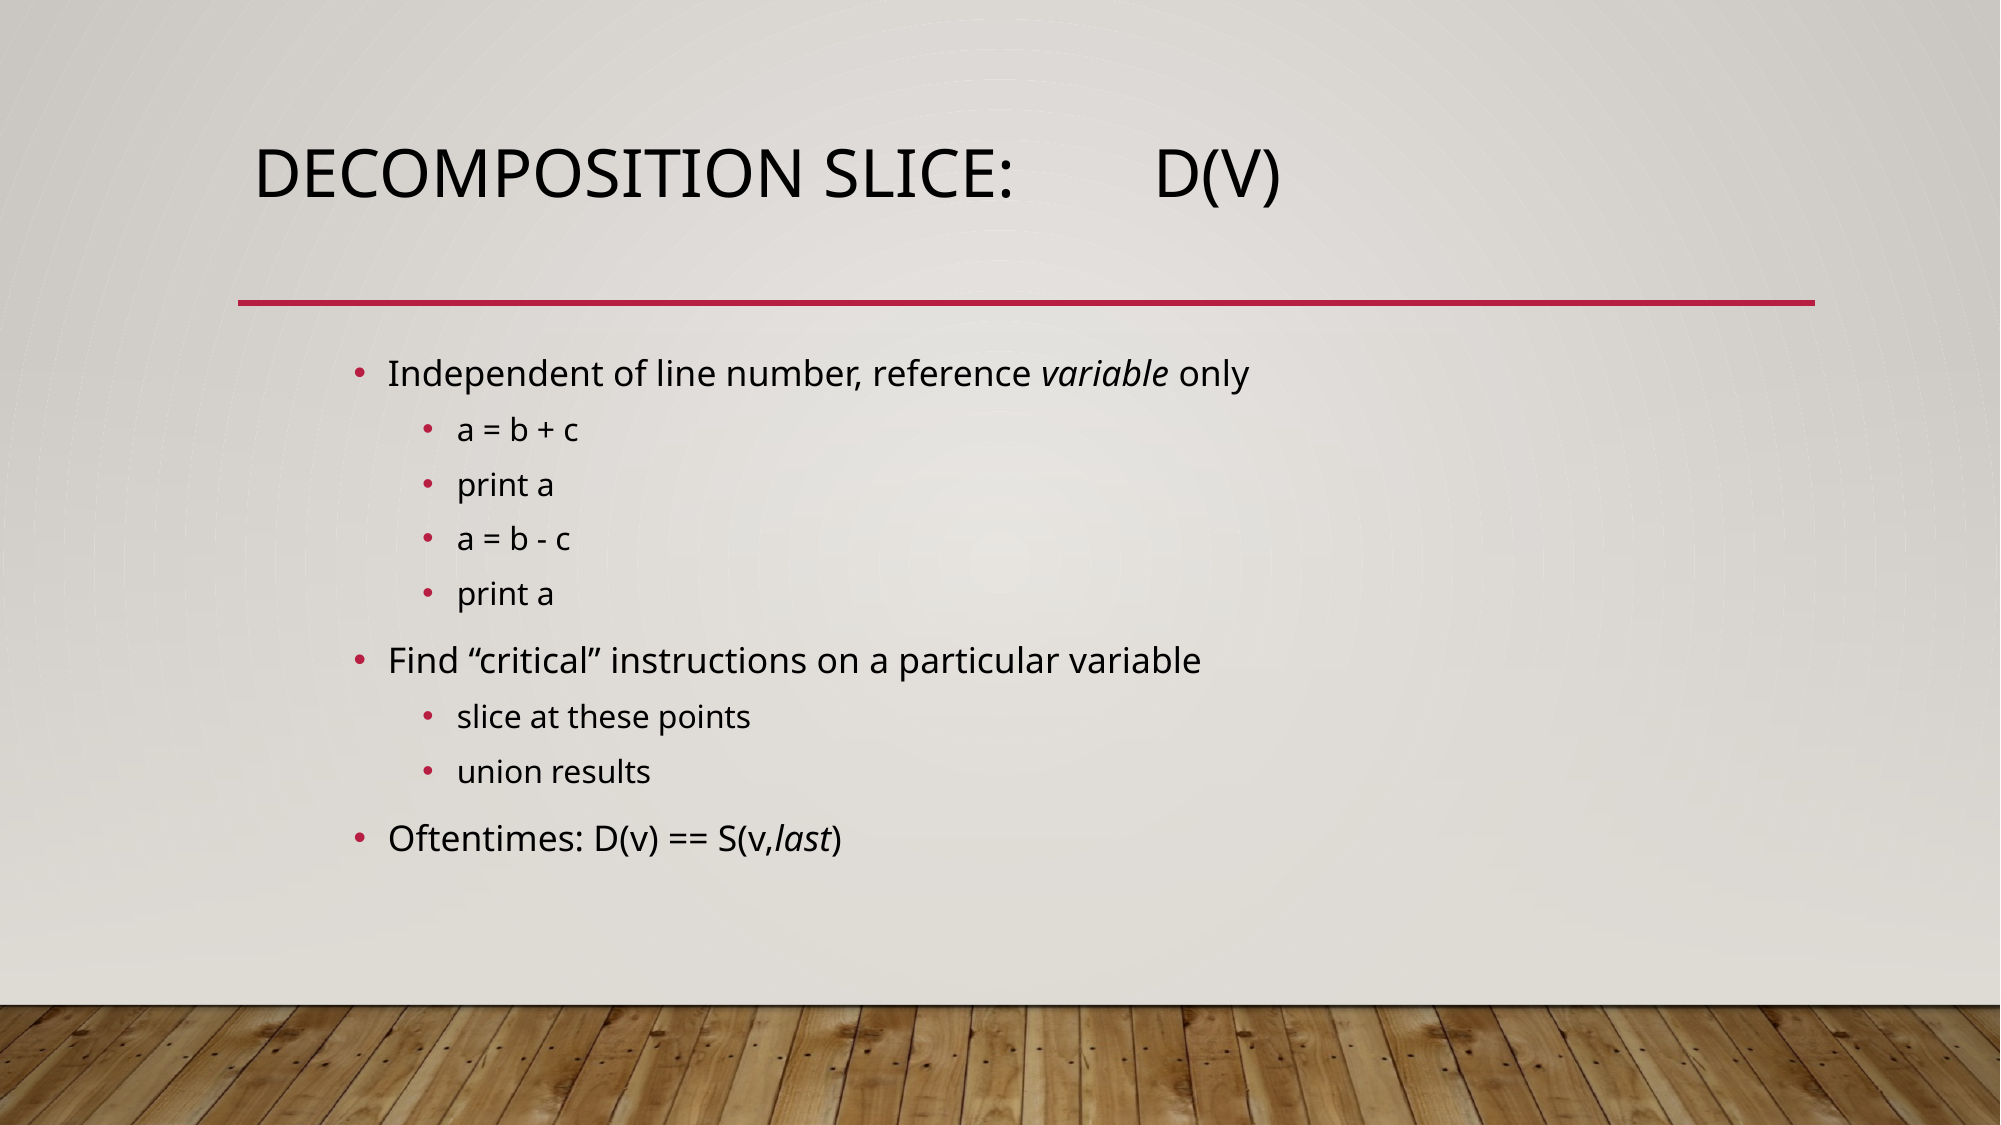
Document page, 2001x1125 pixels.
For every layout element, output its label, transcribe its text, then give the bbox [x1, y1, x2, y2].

picture [0, 1005, 2000, 1125]
list Independent of line number, reference variable only a = b + c print a a = b - c print a Find “critical” instructions on a particular variable slice at these points union results Oftentimes: D(v) == S(v,last) [338, 205, 1664, 871]
title Decomposition Slice: D(v) [238, 131, 1814, 305]
